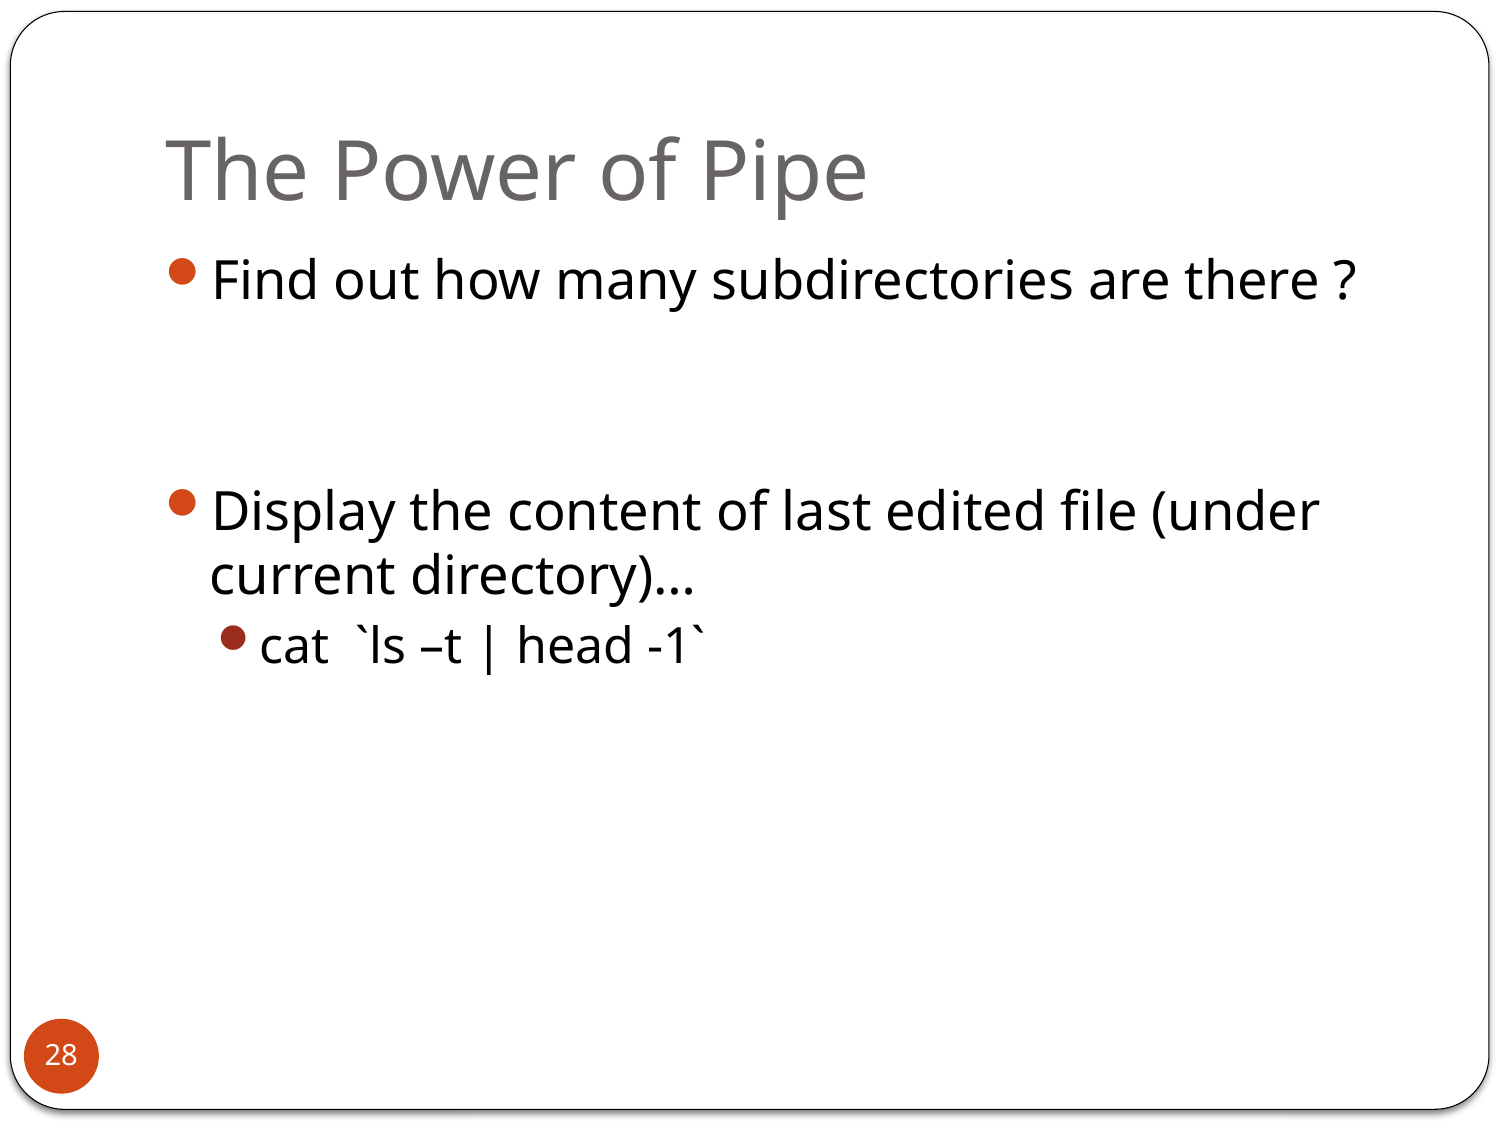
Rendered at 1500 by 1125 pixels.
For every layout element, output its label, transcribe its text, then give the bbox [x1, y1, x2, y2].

slide_number 28 [23, 1018, 99, 1094]
title The Power of Pipe [150, 45, 1425, 233]
list Find out how many subdirectories are there ? Display the content of last edited file (under current directory)… cat `ls –t | head -1` [150, 237, 1425, 988]
